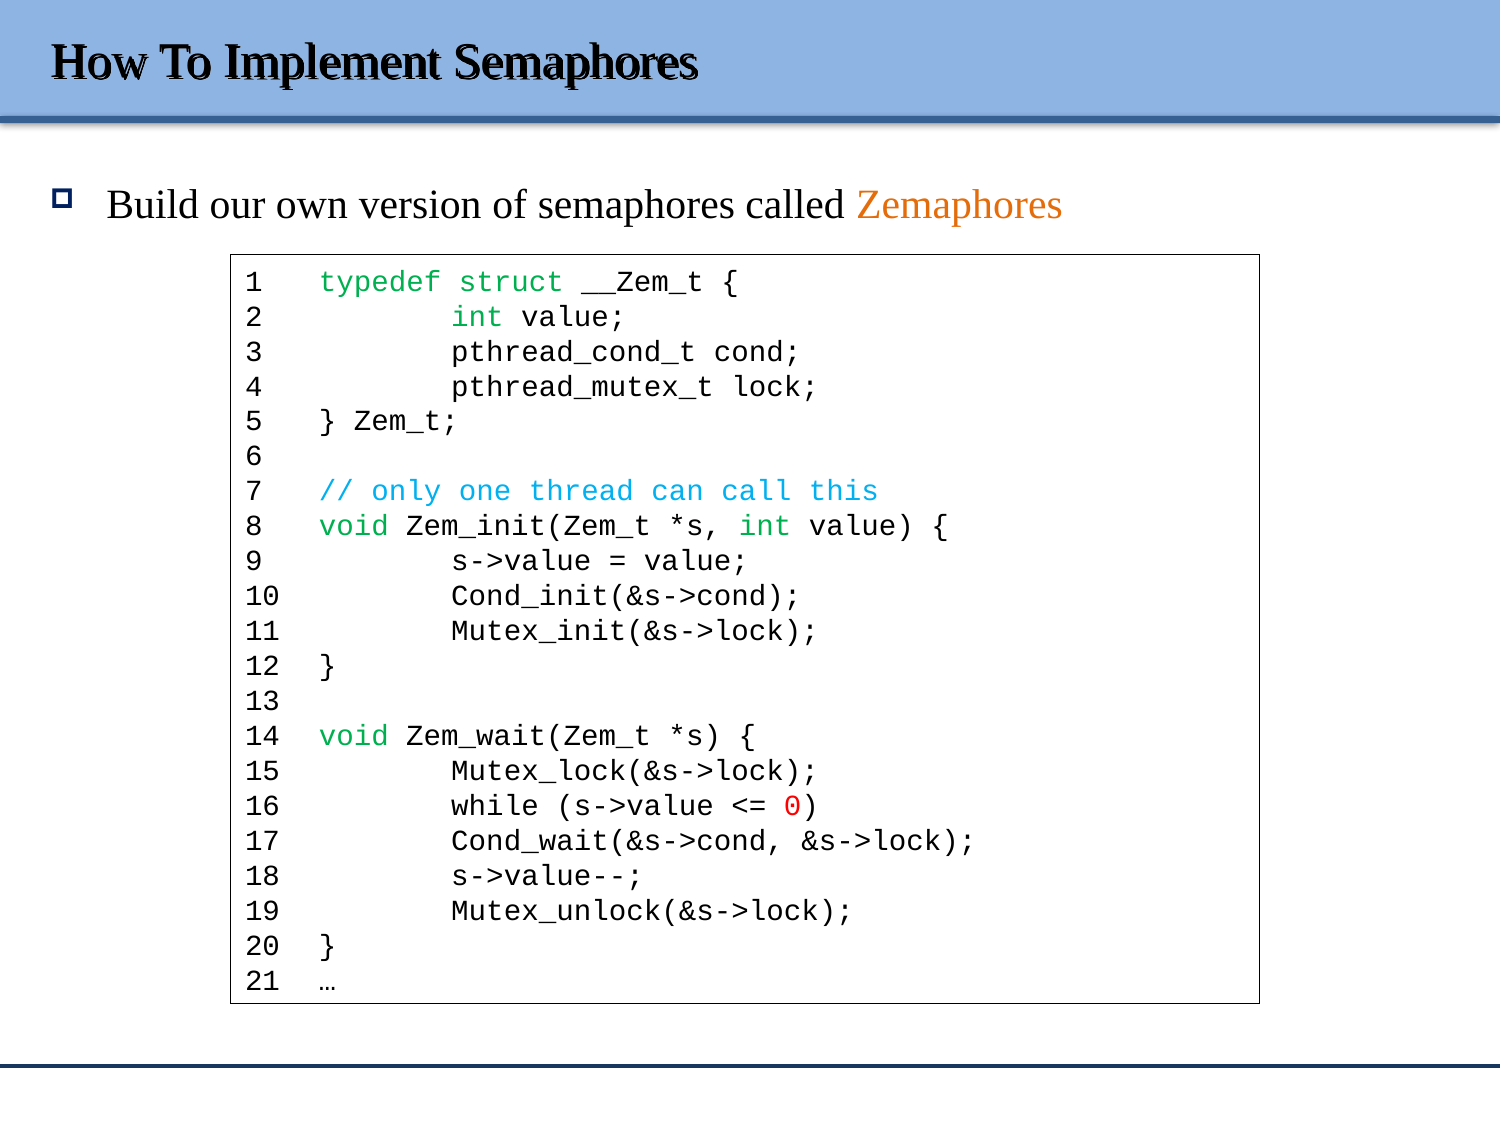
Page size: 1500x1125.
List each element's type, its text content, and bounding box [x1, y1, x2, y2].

text_box typedef struct __Zem_t { int value; pthread_cond_t cond; pthread_mutex_t lock; } Zem_t; // only one thread can call this void Zem_init(Zem_t *s, int value) { s->value = value; Cond_init(&s->cond); Mutex_init(&s->lock); } void Zem_wait(Zem_t *s) { Mutex_lock(&s->lock); while (s->value <= 0) Cond_wait(&s->cond, &s->lock); s->value--; Mutex_unlock(&s->lock); } … [230, 254, 1260, 1004]
title How To Implement Semaphores [34, 8, 1477, 106]
list Build our own version of semaphores called Zemaphores [34, 144, 1477, 1048]
